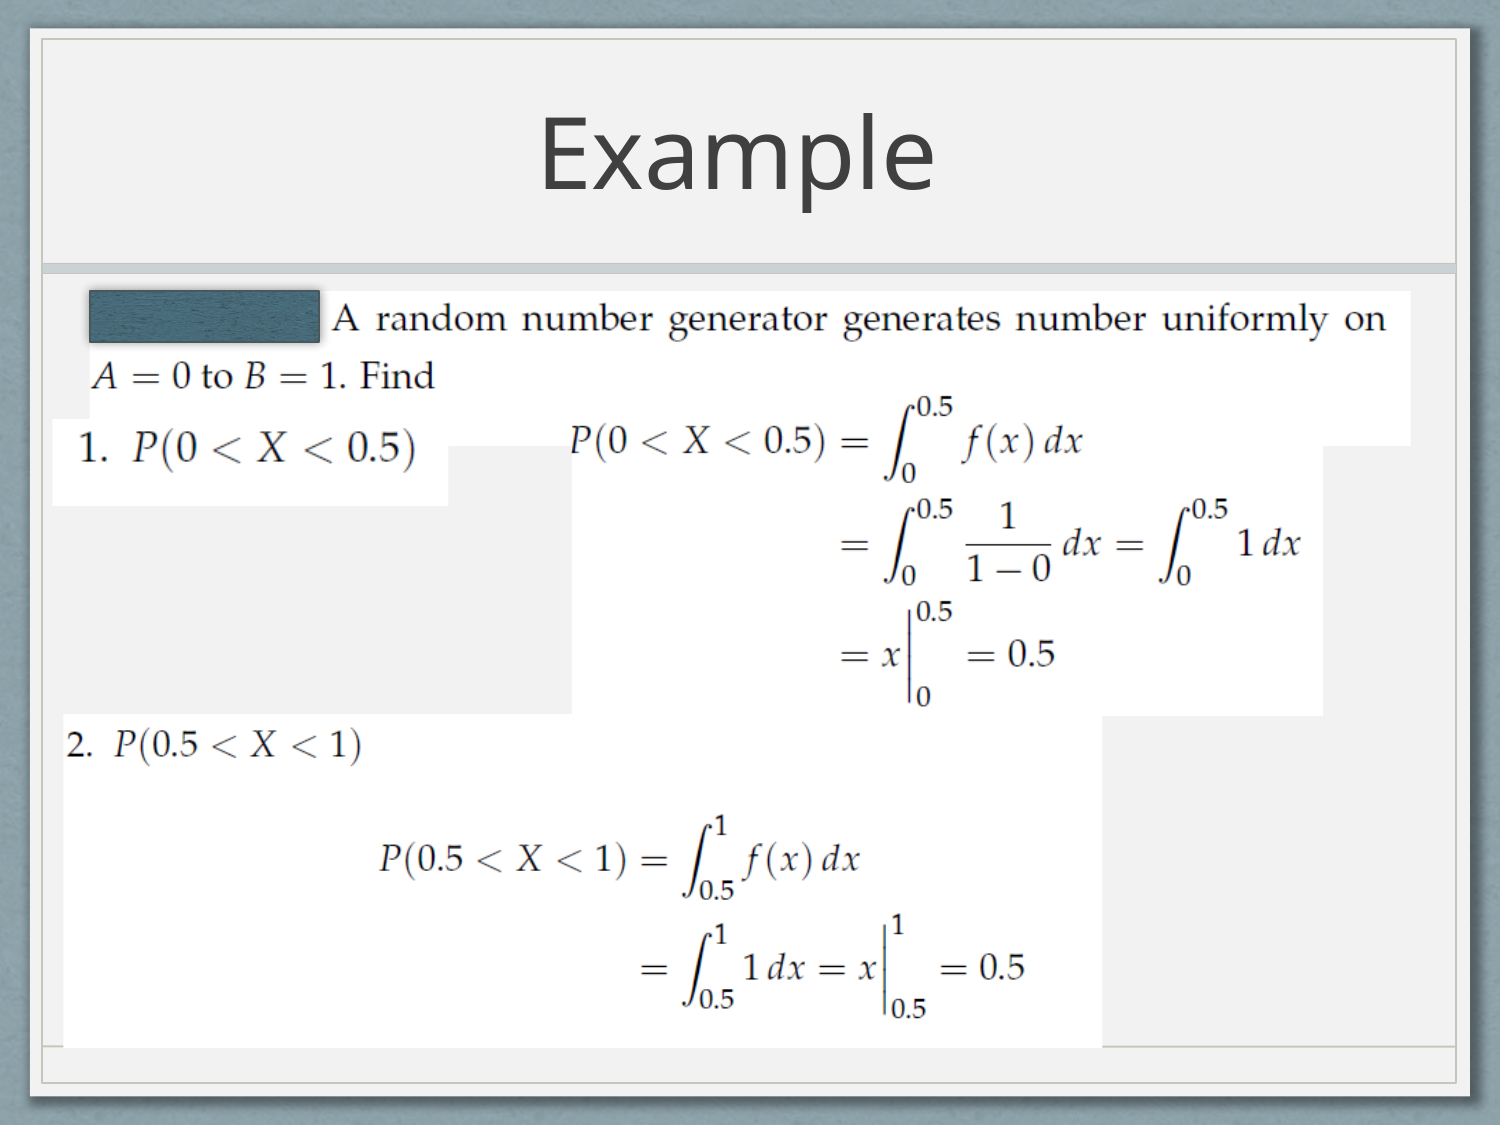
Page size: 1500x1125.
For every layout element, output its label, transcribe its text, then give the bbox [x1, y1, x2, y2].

picture [62, 391, 1324, 1049]
picture [51, 418, 449, 507]
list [88, 290, 1412, 447]
title Example [147, 40, 1353, 260]
